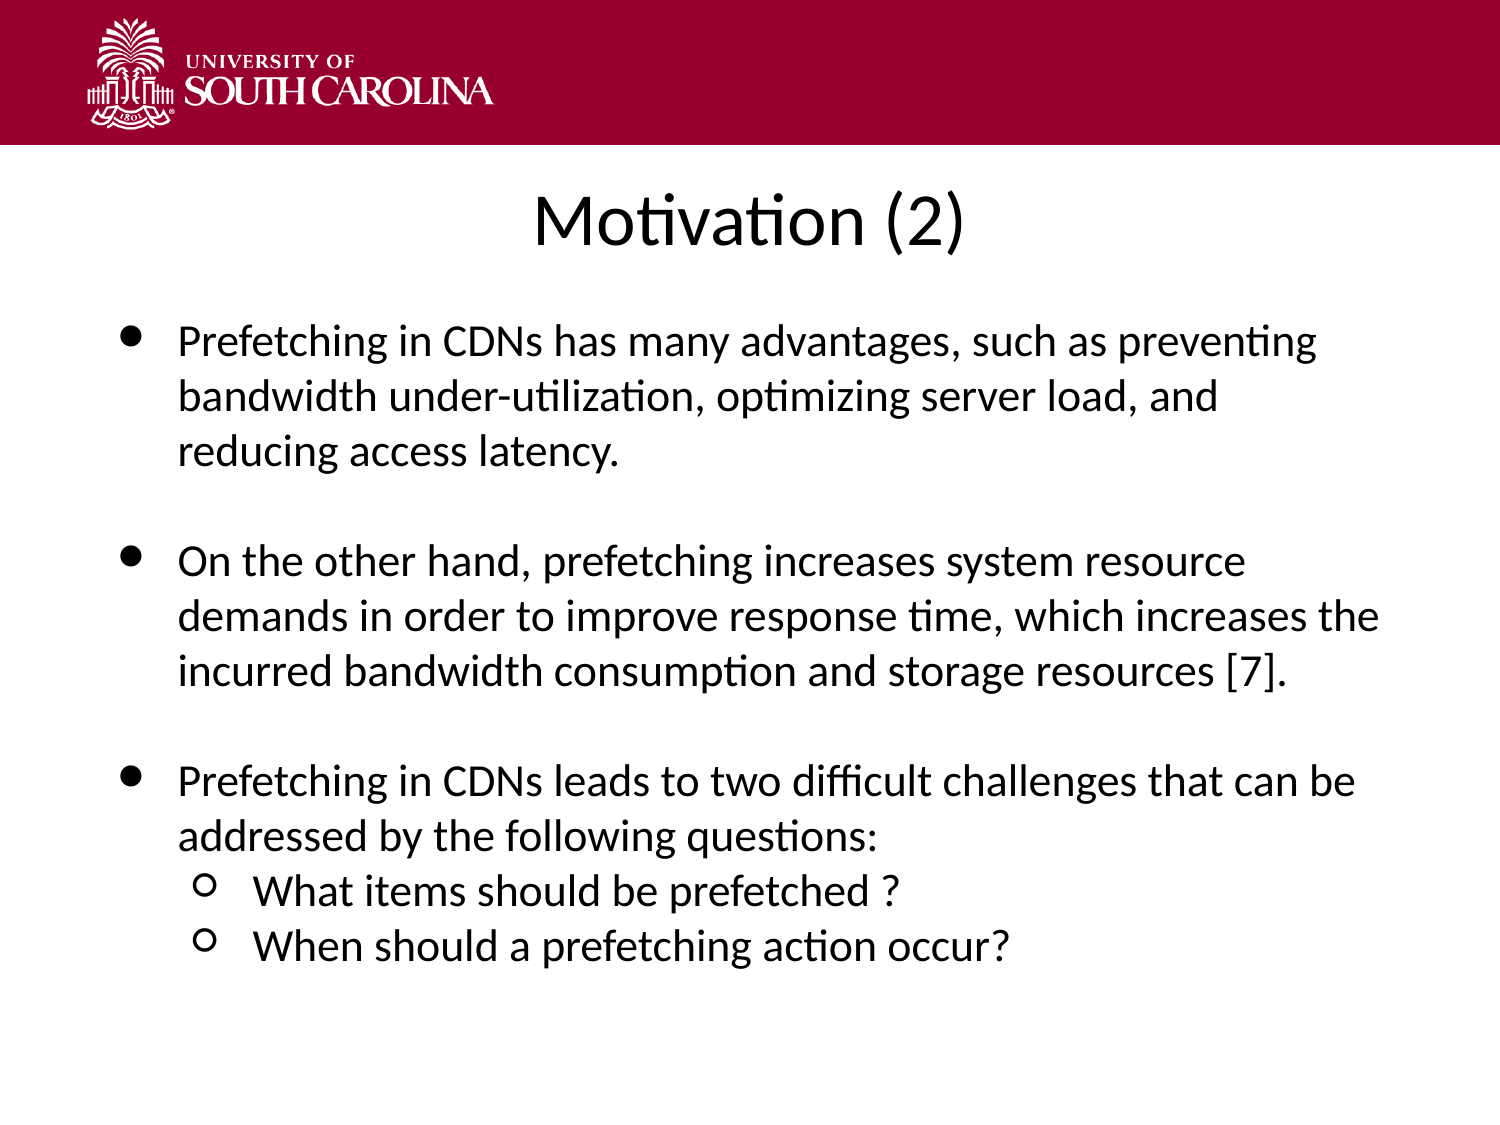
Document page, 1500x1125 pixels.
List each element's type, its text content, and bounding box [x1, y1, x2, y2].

title Motivation (2) [75, 162, 1425, 300]
text_box Prefetching in CDNs has many advantages, such as preventing bandwidth under-utilization, optimizing server load, and reducing access latency. On the other hand, prefetching increases system resource demands in order to improve response time, which increases the incurred bandwidth consumption and storage resources [7]. Prefetching in CDNs leads to two difficult challenges that can be addressed by the following questions: What items should be prefetched ? When should a prefetching action occur? [87, 303, 1400, 1042]
picture [0, 0, 1500, 145]
